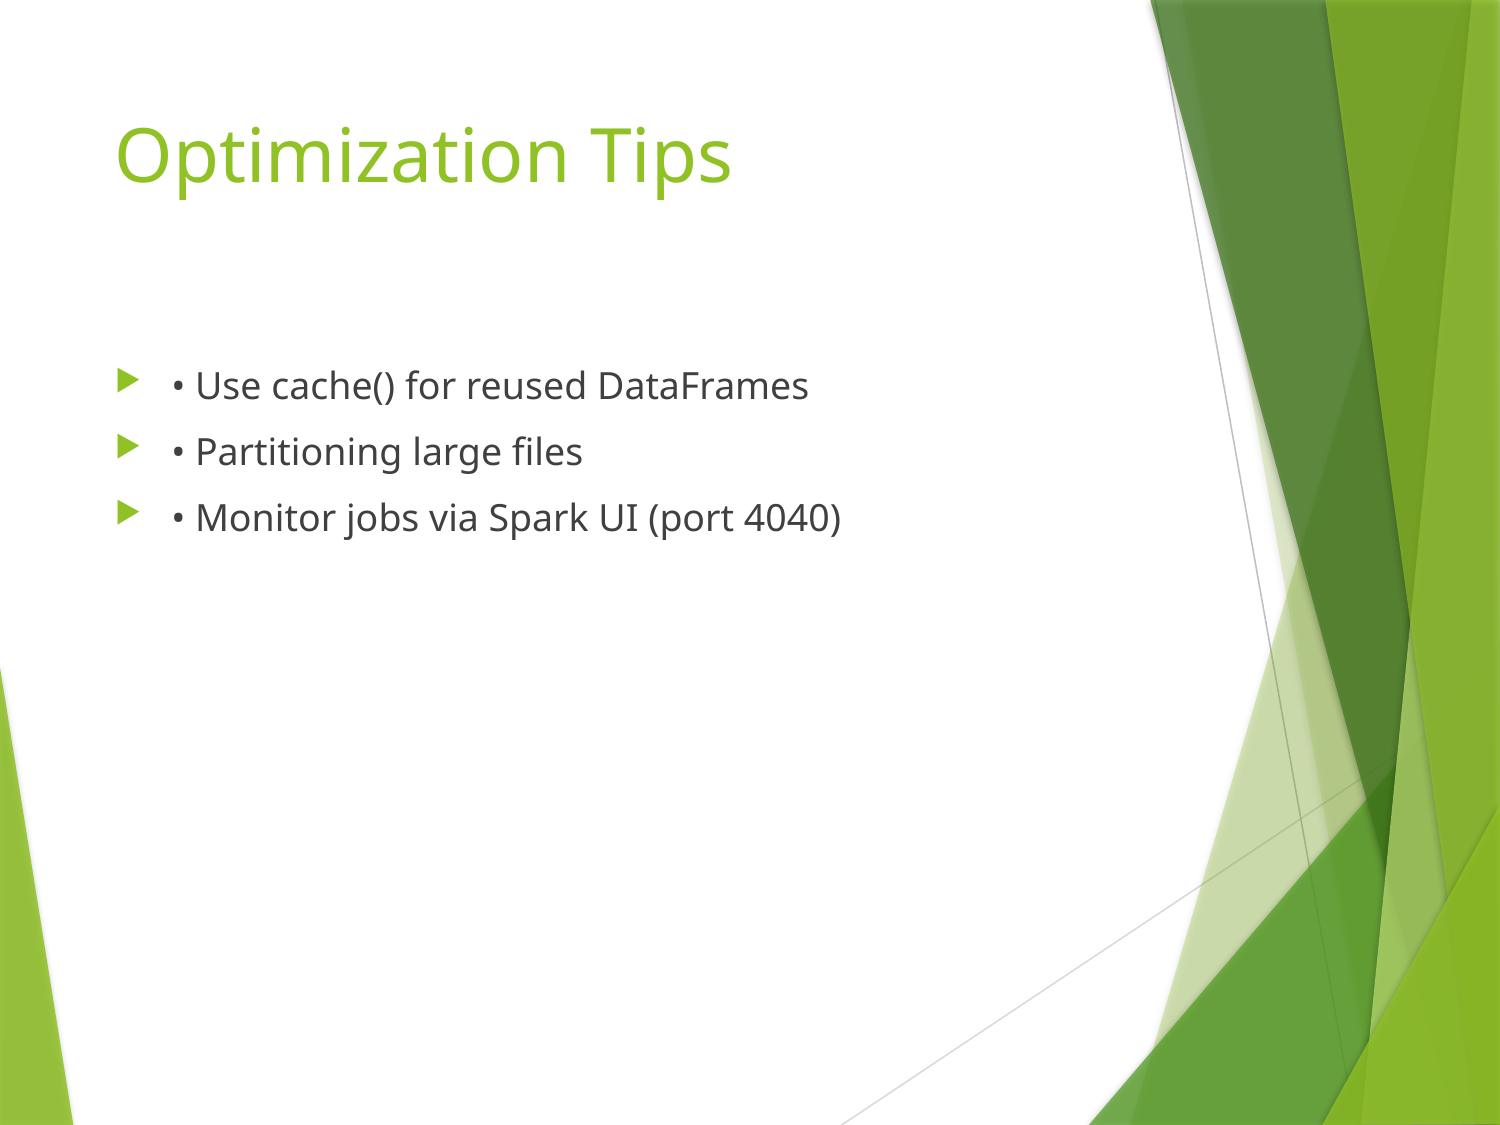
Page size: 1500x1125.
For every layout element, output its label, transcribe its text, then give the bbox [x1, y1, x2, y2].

title Optimization Tips [99, 99, 1142, 317]
list • Use cache() for reused DataFrames • Partitioning large files • Monitor jobs via Spark UI (port 4040) [99, 354, 1142, 992]
